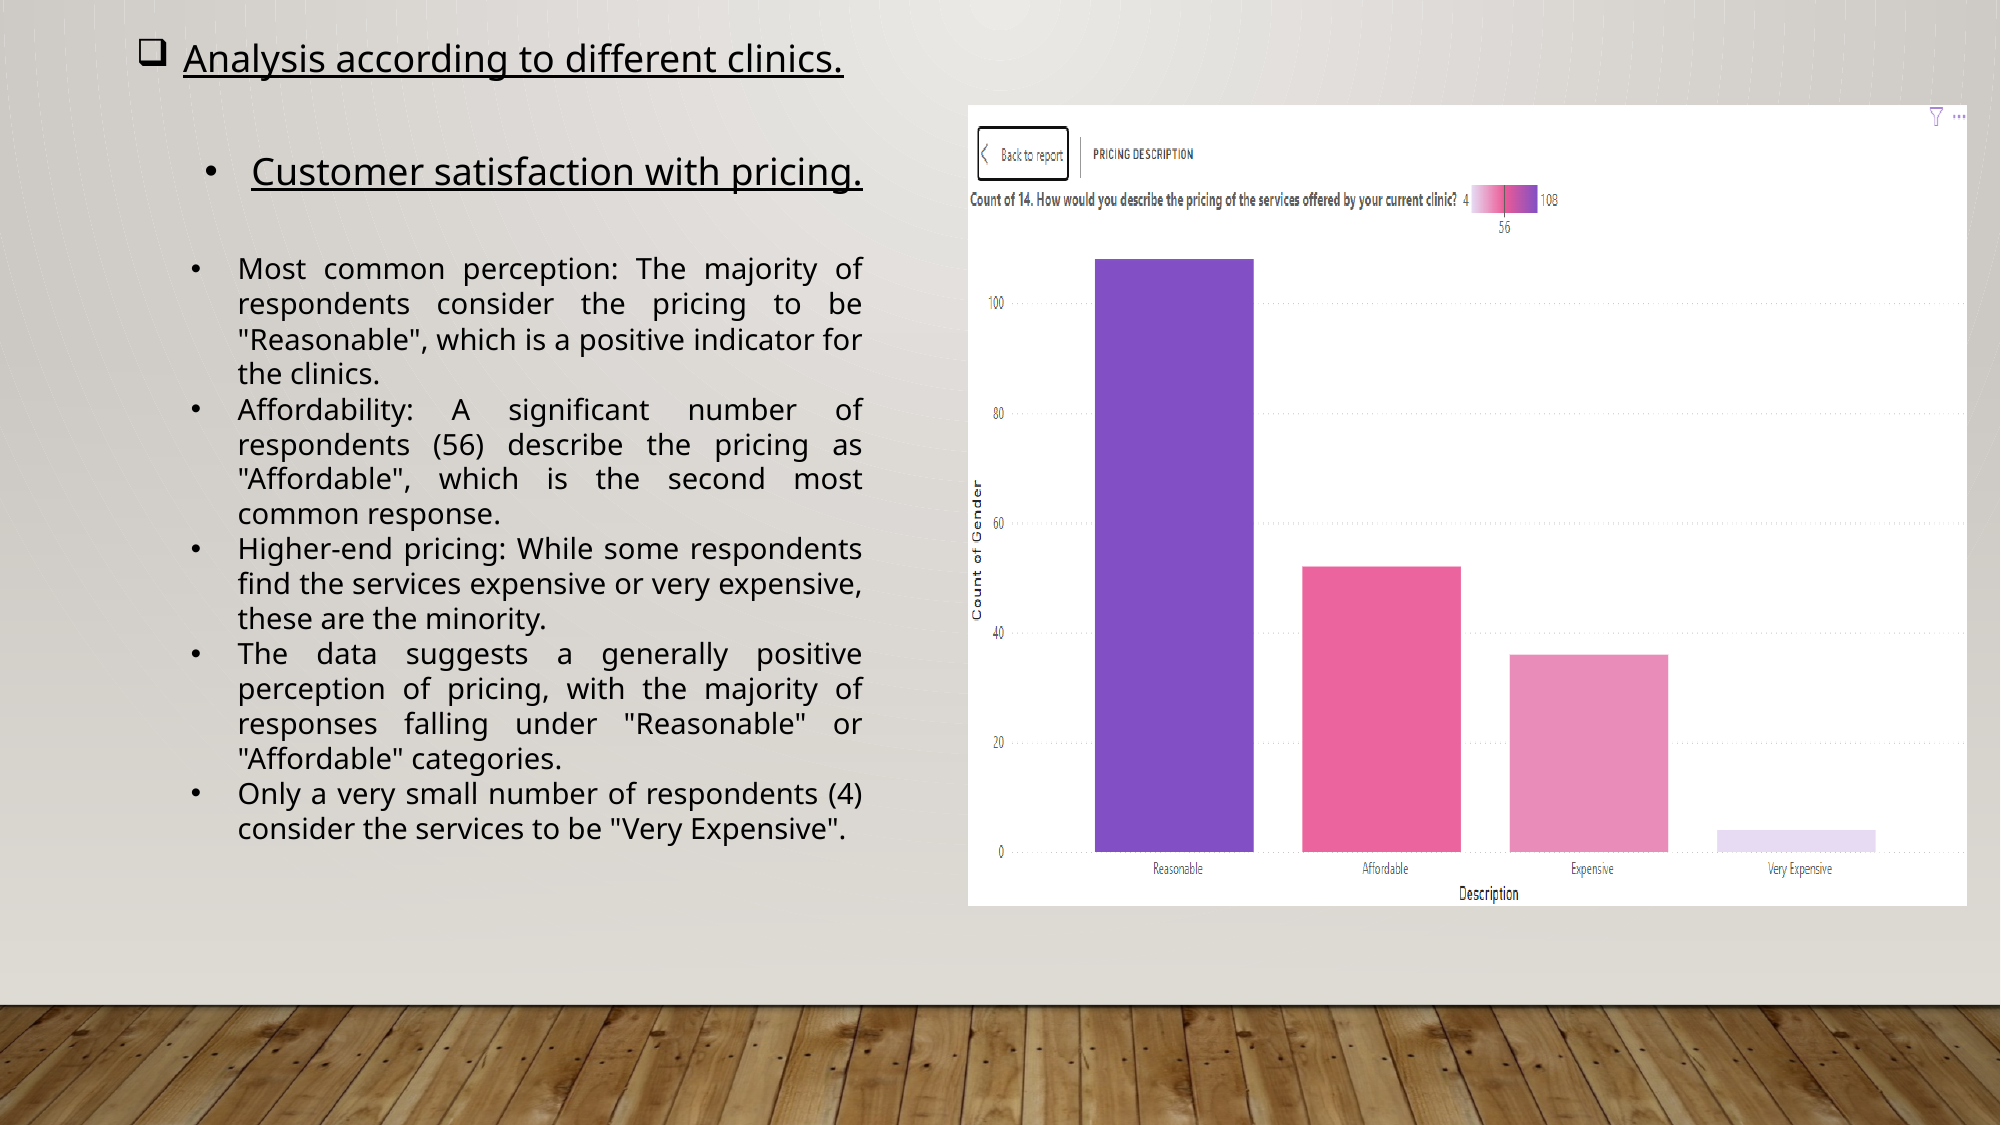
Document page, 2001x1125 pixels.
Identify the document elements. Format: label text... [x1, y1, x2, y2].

text_box Analysis according to different clinics. [121, 27, 1768, 88]
text_box Most common perception: The majority of respondents consider the pricing to be "Reasonable", which is a positive indicator for the clinics. Affordability: A significant number of respondents (56) describe the pricing as "Affordable", which is the second most common response. Higher-end pricing: While some respondents find the services expensive or very expensive, these are the minority. The data suggests a generally positive perception of pricing, with the majority of responses falling under "Reasonable" or "Affordable" categories. Only a very small number of respondents (4) consider the services to be "Very Expensive". [176, 243, 878, 853]
picture [968, 105, 1967, 906]
picture [0, 1005, 2000, 1125]
text_box Customer satisfaction with pricing. [189, 140, 968, 201]
